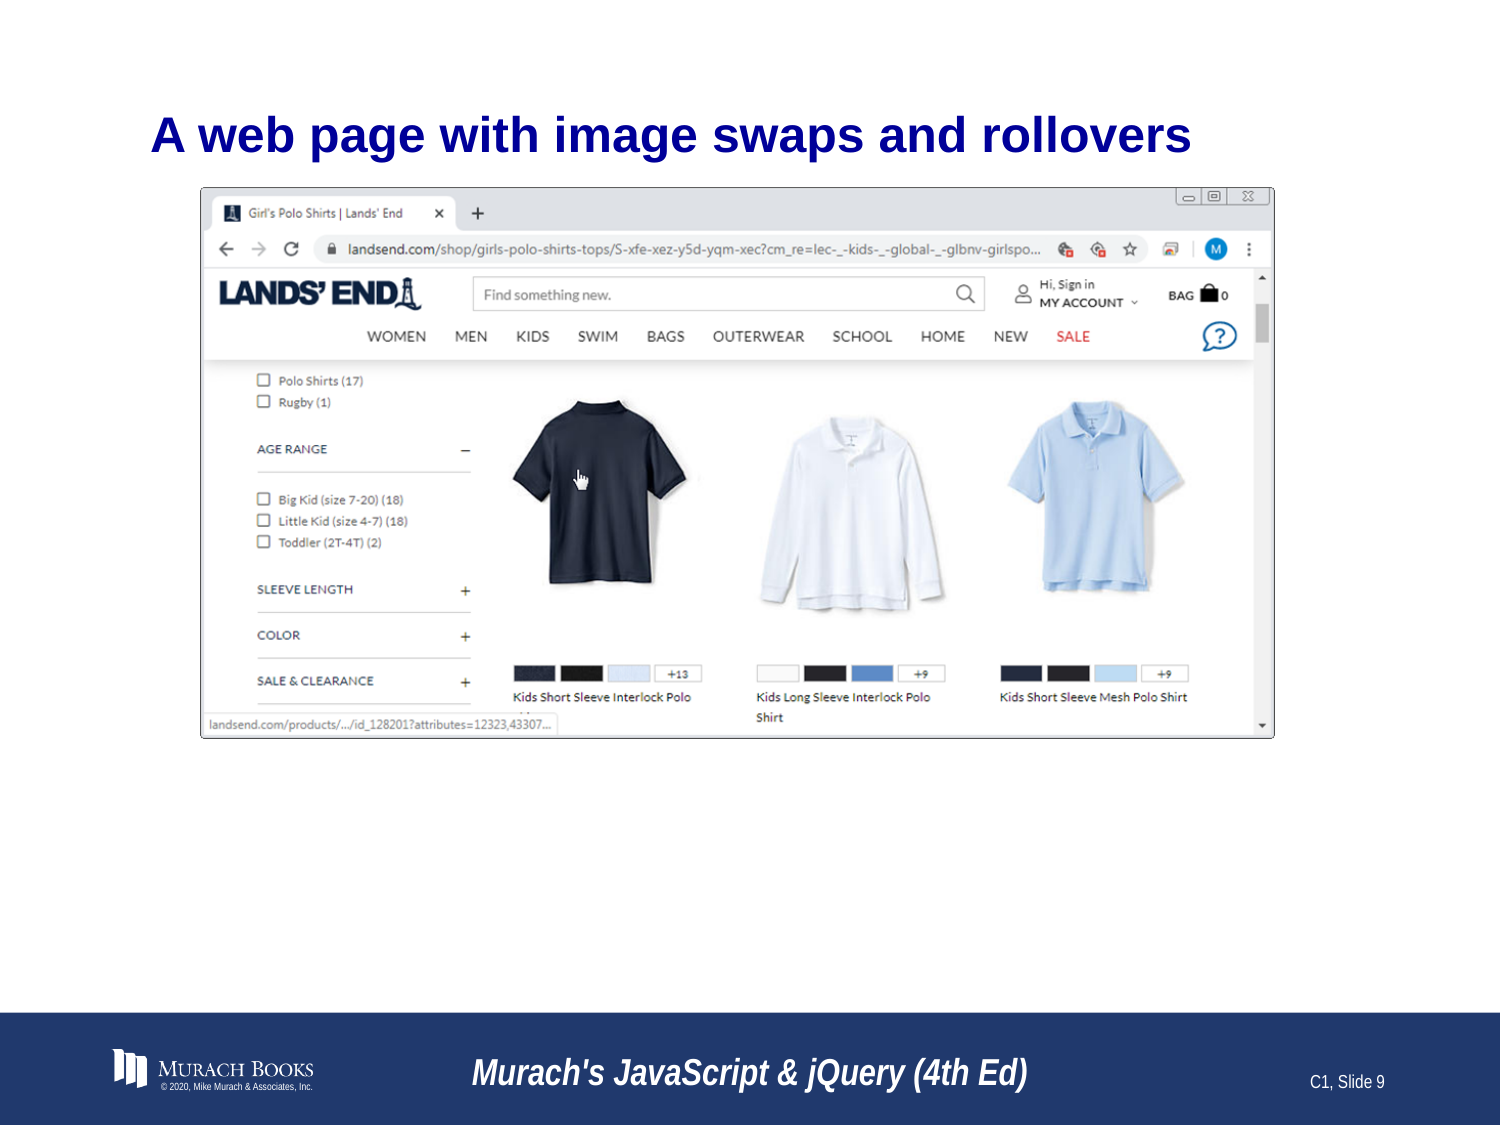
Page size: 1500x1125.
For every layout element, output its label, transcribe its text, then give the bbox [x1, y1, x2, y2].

slide_number Murach's JavaScript & jQuery (4th Ed) [463, 1025, 1050, 1100]
title A web page with image swaps and rollovers [150, 102, 1350, 164]
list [199, 187, 1276, 739]
slide_number C1, Slide 9 [1087, 1025, 1400, 1100]
footer © 2020, Mike Murach & Associates, Inc. [12, 1025, 463, 1100]
